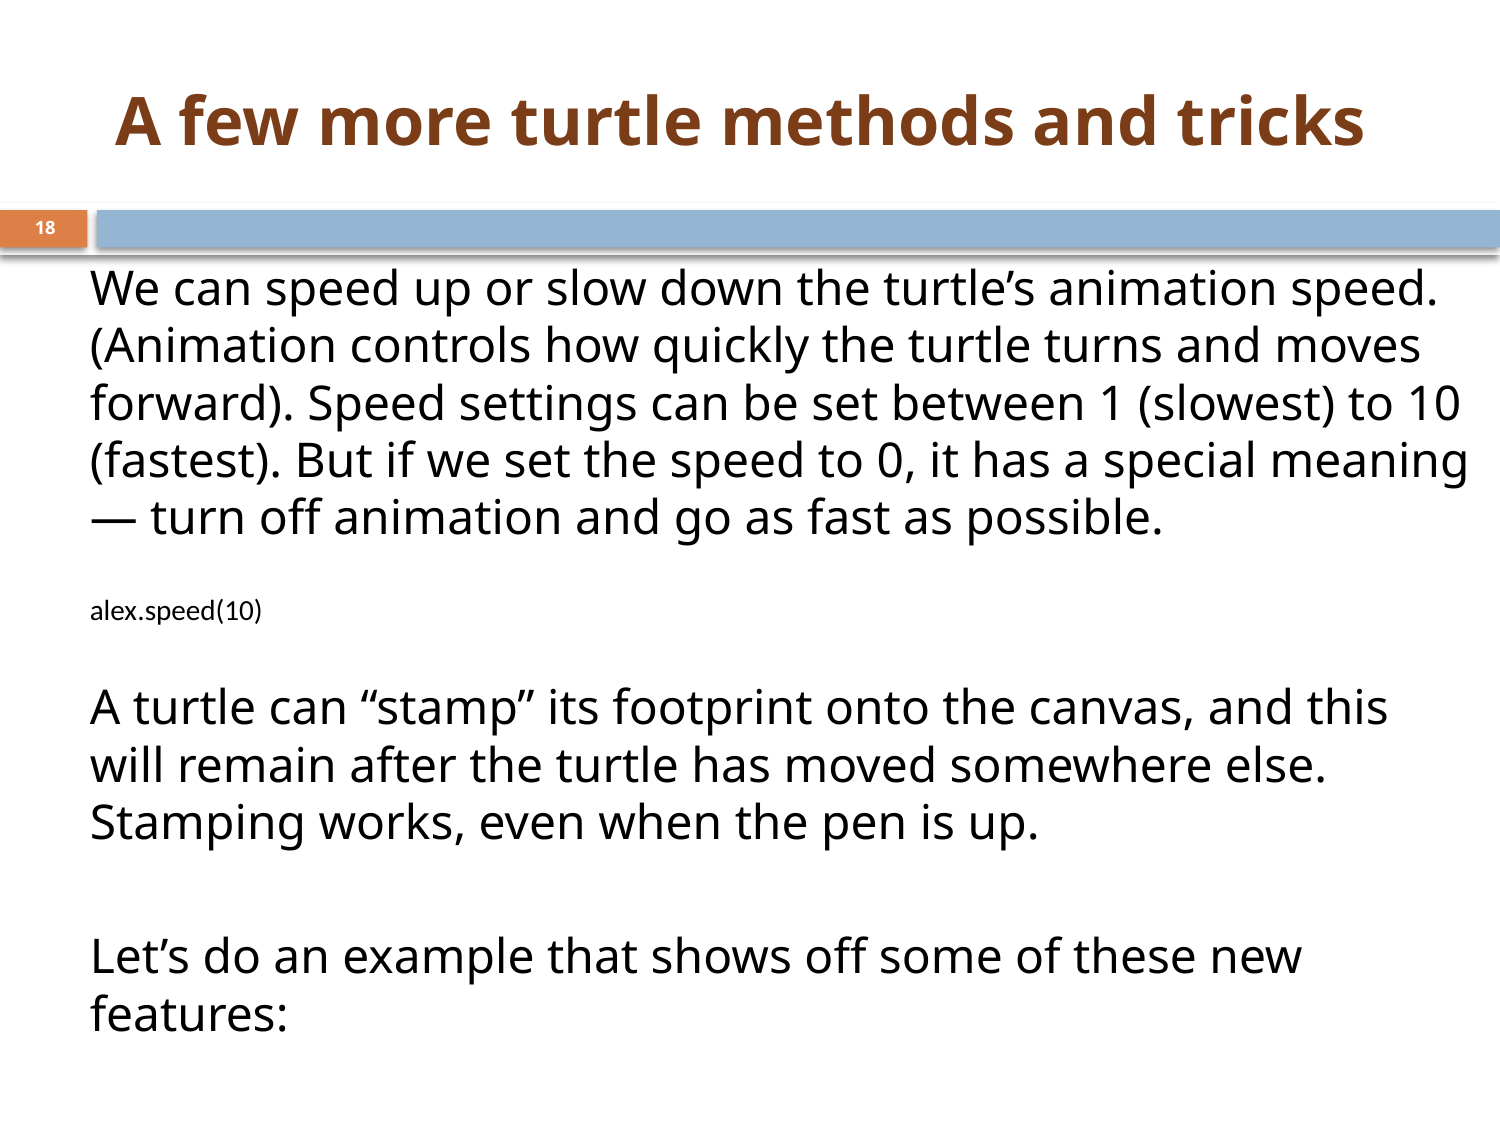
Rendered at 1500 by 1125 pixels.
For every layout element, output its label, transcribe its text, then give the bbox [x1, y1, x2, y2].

title A few more turtle methods and tricks [100, 37, 1438, 200]
list We can speed up or slow down the turtle’s animation speed. (Animation controls how quickly the turtle turns and moves forward). Speed settings can be set between 1 (slowest) to 10 (fastest). But if we set the speed to 0, it has a special meaning — turn off animation and go as fast as possible. alex.speed(10) A turtle can “stamp” its footprint onto the canvas, and this will remain after the turtle has moved somewhere else. Stamping works, even when the pen is up. Let’s do an example that shows off some of these new features: [75, 249, 1488, 1125]
slide_number 18 [0, 208, 88, 249]
